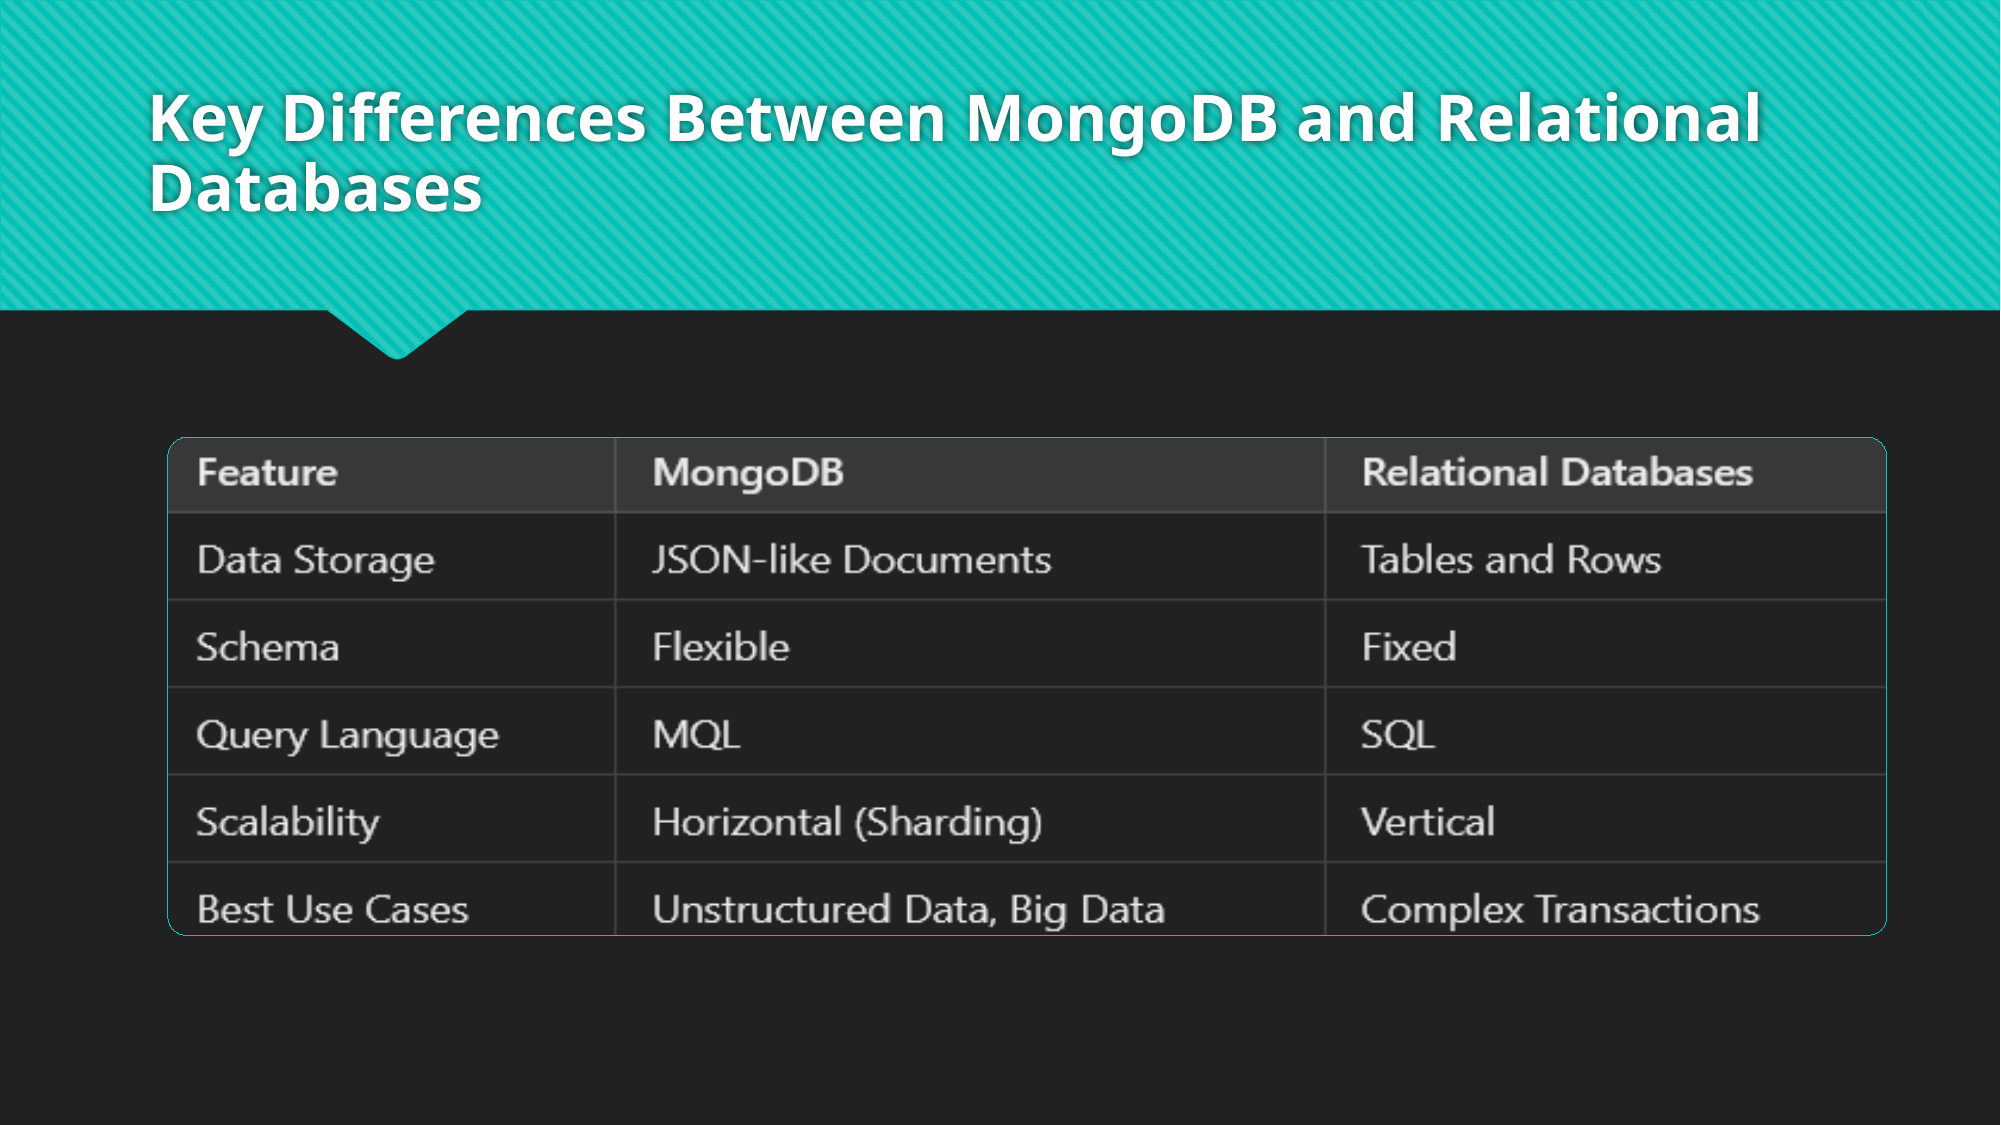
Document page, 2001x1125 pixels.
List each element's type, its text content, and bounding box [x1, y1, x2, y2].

picture [167, 436, 1888, 936]
title Key Differences Between MongoDB and Relational Databases [132, 73, 1868, 233]
